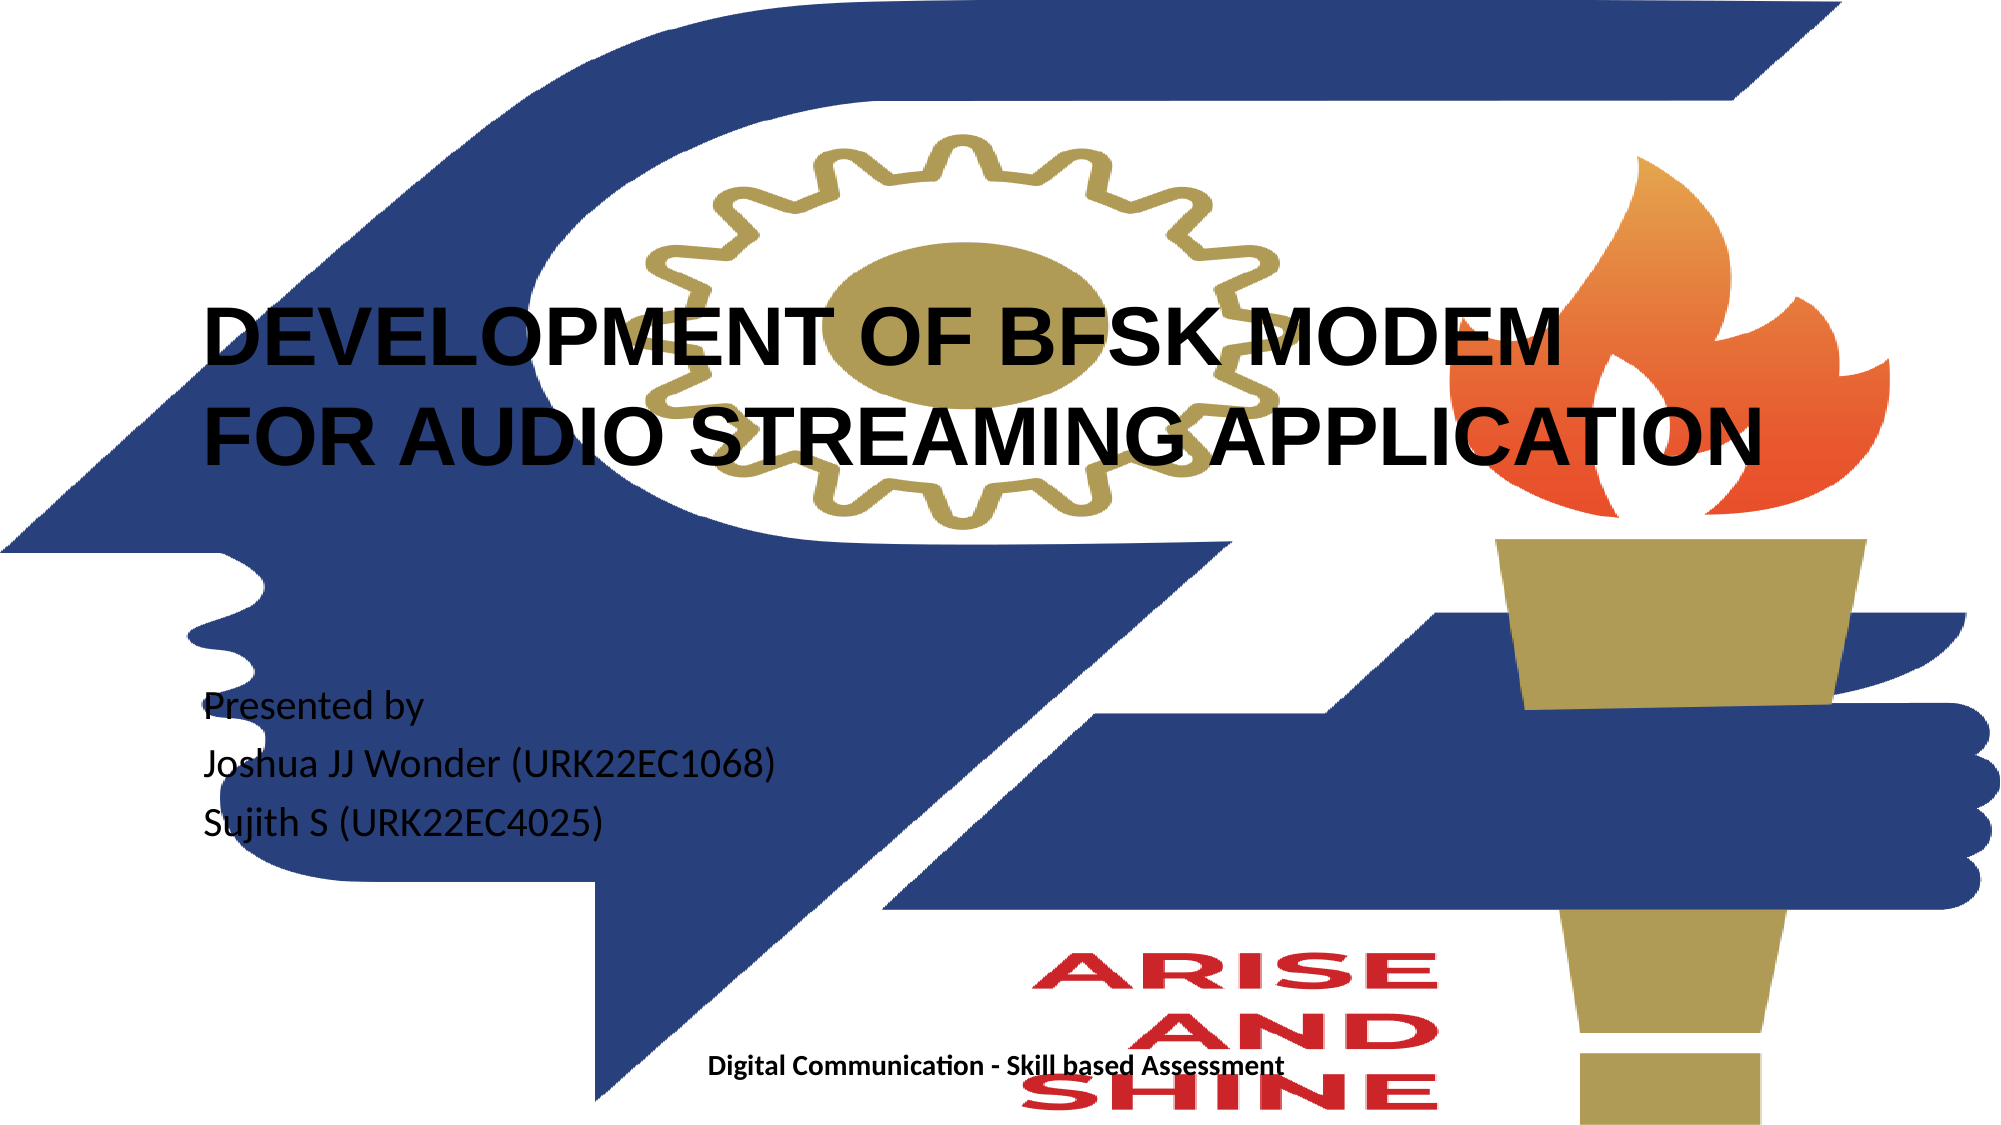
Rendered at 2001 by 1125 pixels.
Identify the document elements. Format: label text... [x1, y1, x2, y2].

picture [0, 0, 2000, 1125]
text_box [462, 437, 1513, 625]
title Development of bfsk modem for audio streaming application [187, 275, 1888, 499]
text_box Presented by Joshua JJ Wonder (URK22EC1068) Sujith S (URK22EC4025) [188, 670, 1889, 917]
footer Digital Communication - Skill based Assessment [683, 1042, 1317, 1103]
